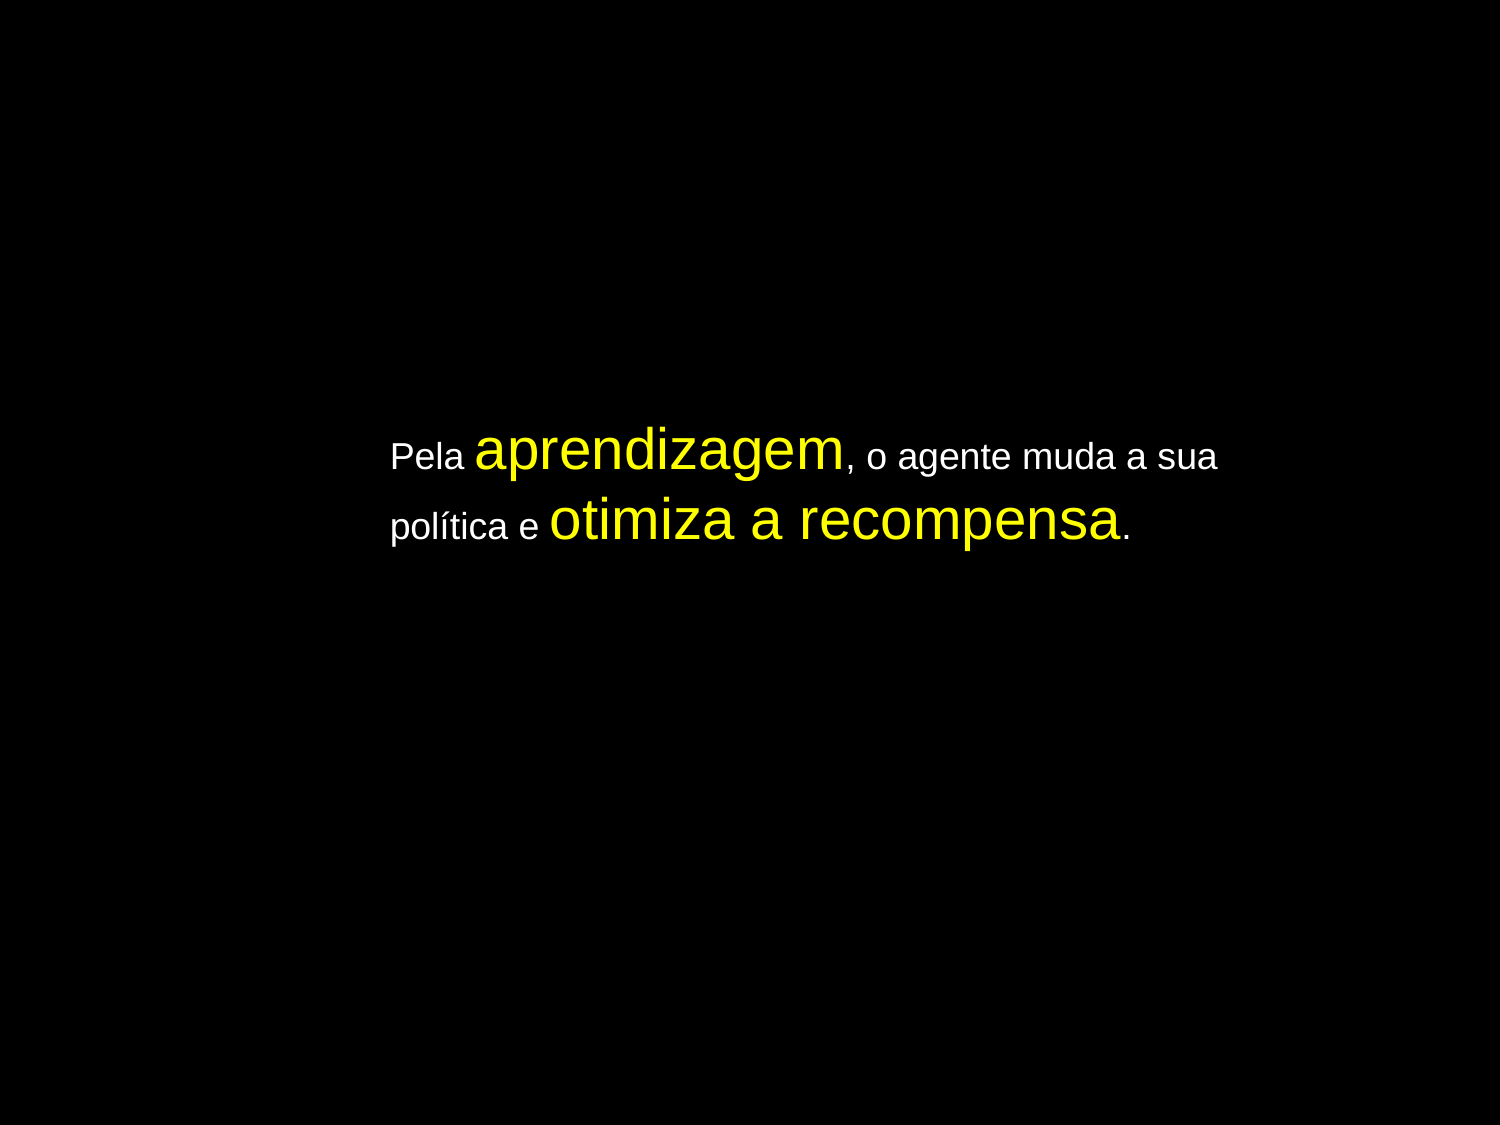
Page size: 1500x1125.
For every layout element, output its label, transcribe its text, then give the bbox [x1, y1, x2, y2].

text_box Pela aprendizagem, o agente muda a sua política e otimiza a recompensa. [375, 403, 1355, 559]
